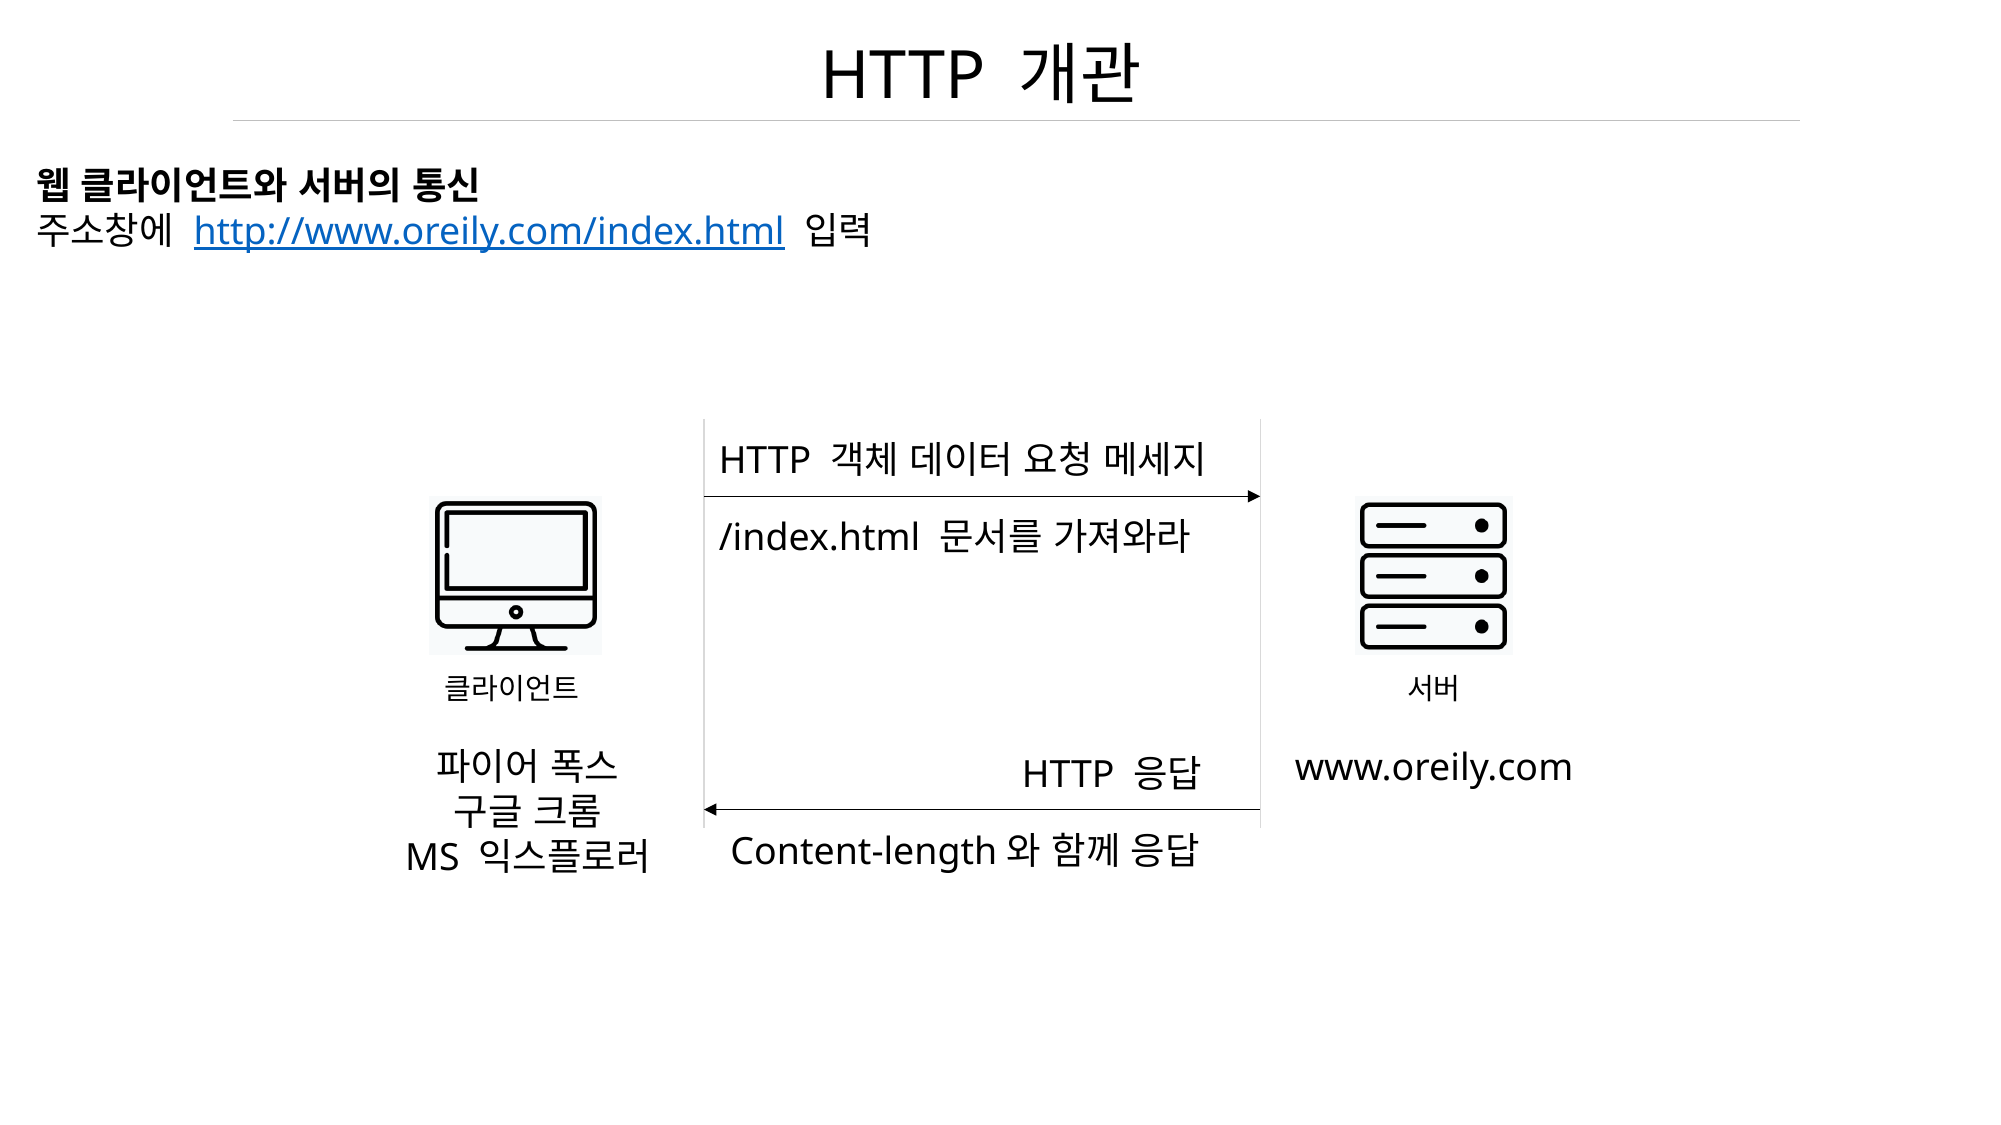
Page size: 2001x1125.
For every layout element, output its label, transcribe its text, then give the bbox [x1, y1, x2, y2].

text_box HTTP 개관 [418, 24, 1544, 120]
text_box 웹 클라이언트와 서버의 통신 주소창에 http://www.oreily.com/index.html 입력 [21, 154, 1979, 266]
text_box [363, 418, 1599, 887]
